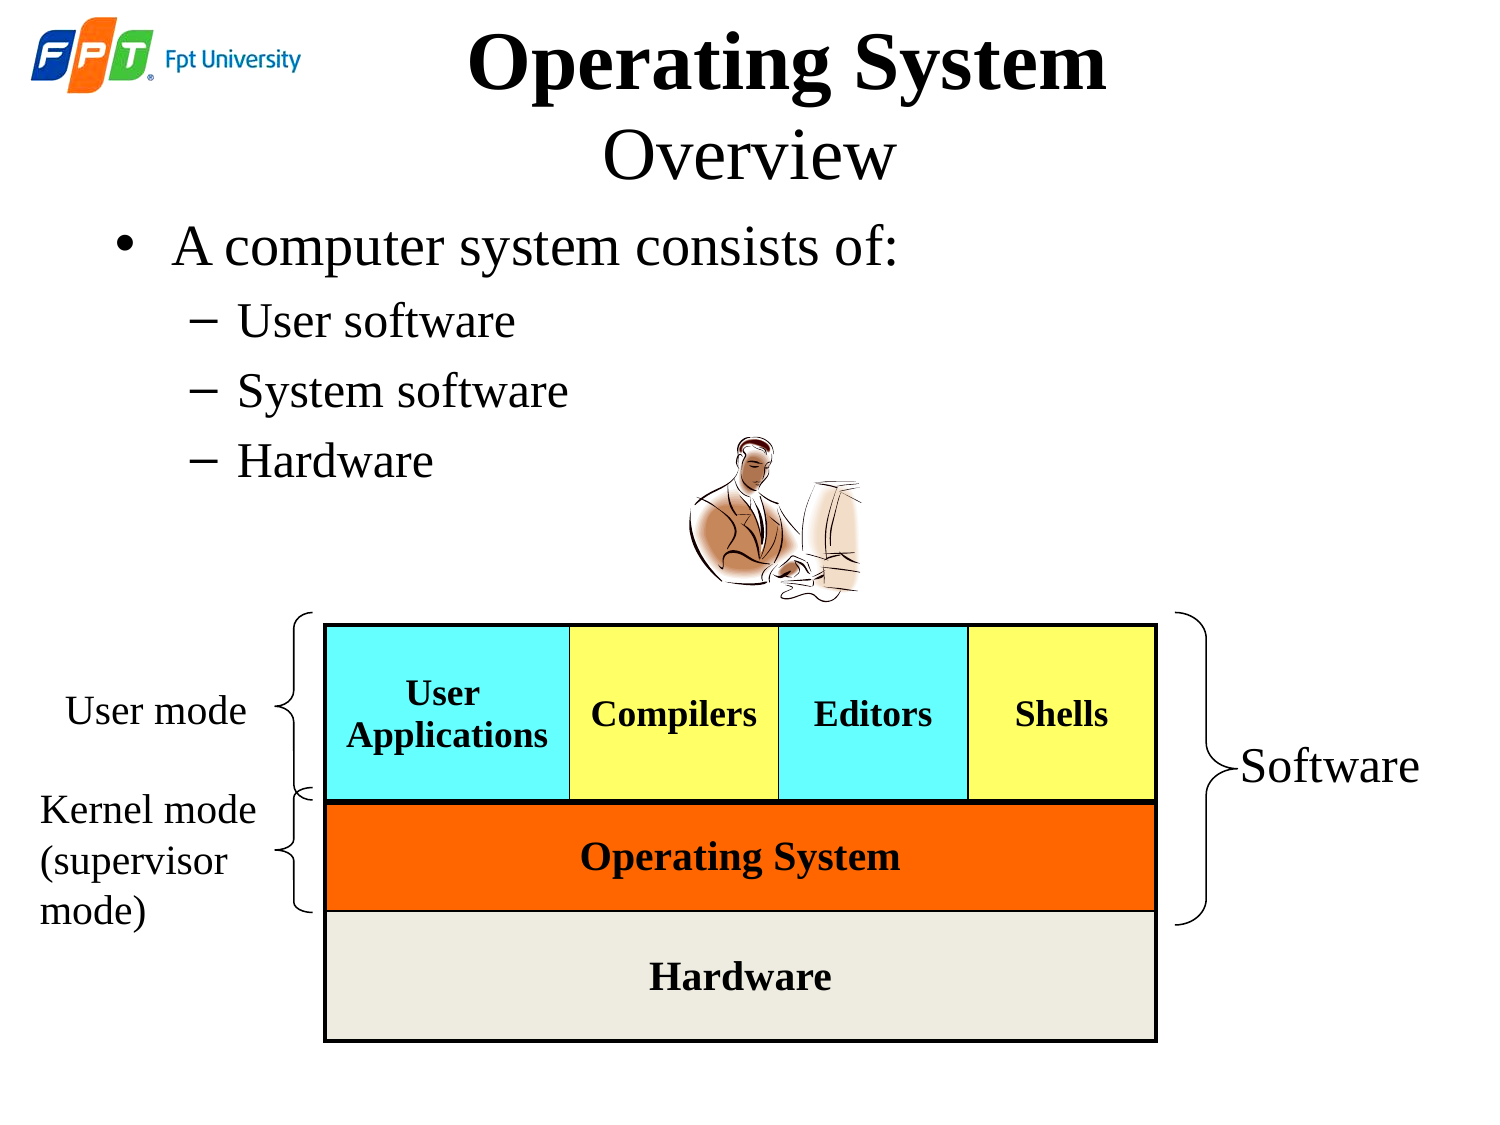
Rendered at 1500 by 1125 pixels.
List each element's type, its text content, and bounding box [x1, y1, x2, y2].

table_cell Operating System [327, 805, 1154, 910]
text_box [1174, 612, 1224, 925]
text_box User mode [50, 675, 300, 740]
list A computer system consists of: User software System software Hardware [99, 200, 1450, 1125]
table_header Compilers [570, 627, 778, 799]
title Overview [75, 87, 1425, 213]
text_box Kernel mode (supervisor mode) [24, 774, 275, 940]
table_header Shells [969, 627, 1154, 799]
picture [683, 435, 862, 605]
text_box [275, 793, 313, 913]
text_box Operating System [112, 0, 1463, 113]
text_box Software [1224, 724, 1450, 800]
picture [0, 0, 112, 122]
table_header Editors [779, 627, 967, 799]
table_cell Hardware [327, 912, 1154, 1039]
table_header User Applications [327, 627, 569, 799]
text_box [293, 612, 313, 801]
